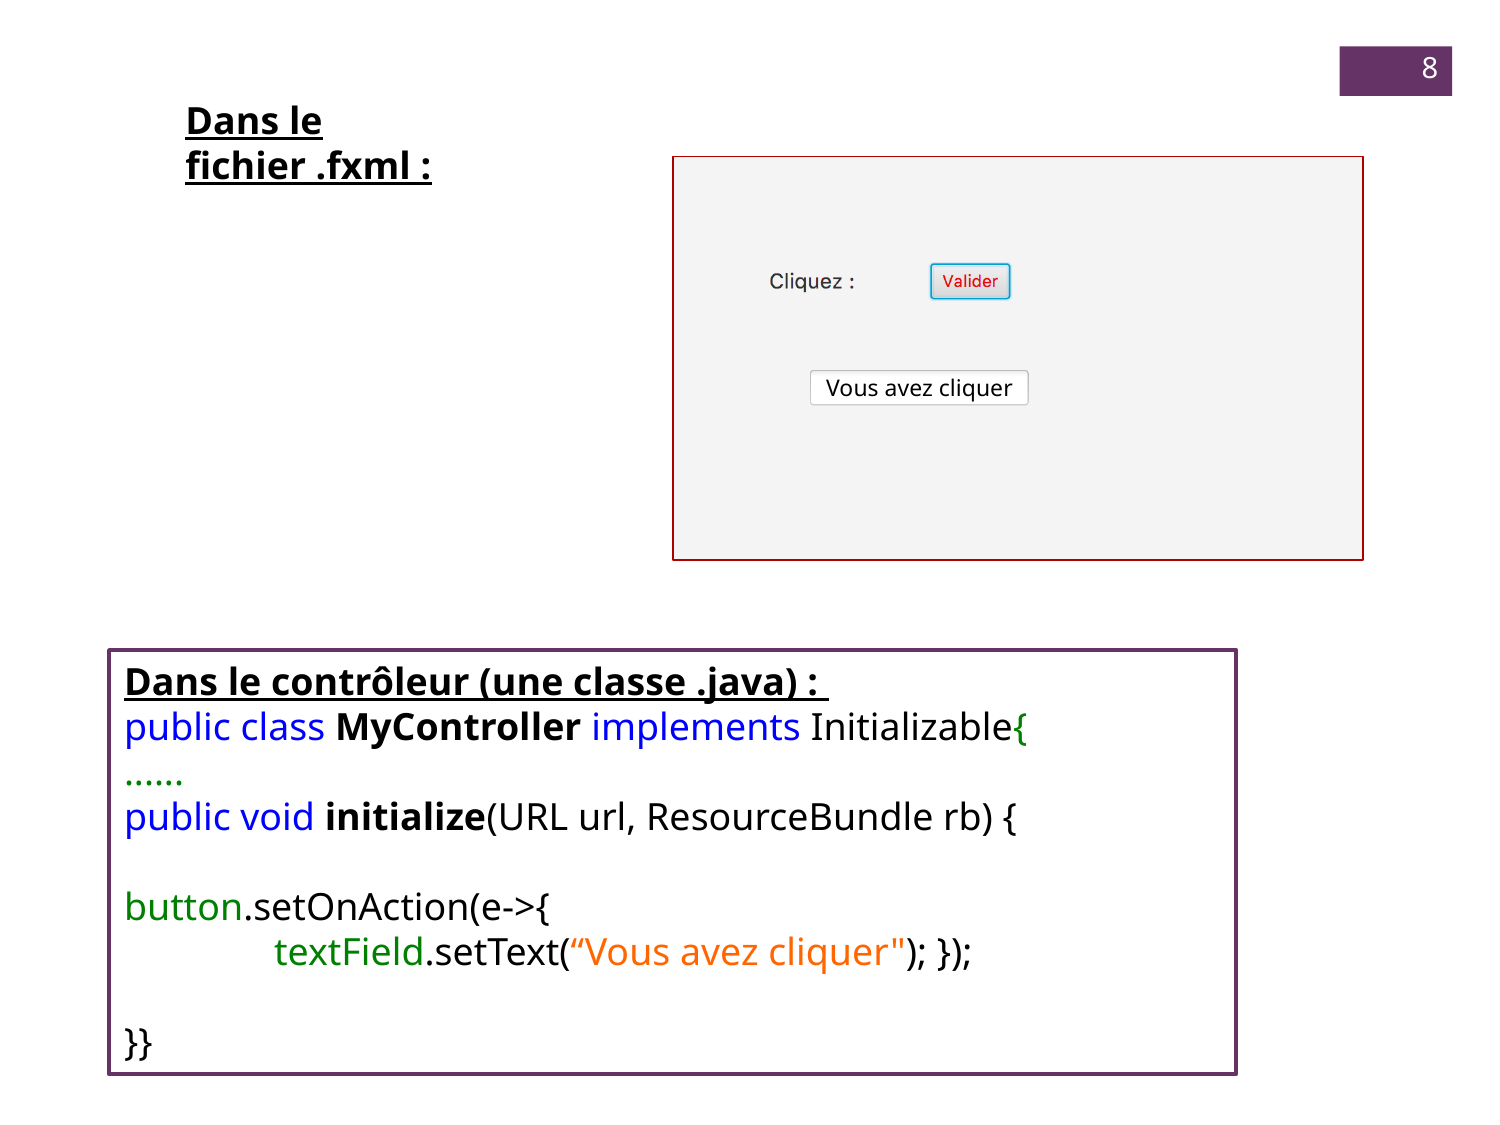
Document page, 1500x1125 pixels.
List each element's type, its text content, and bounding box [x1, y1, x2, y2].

text_box Dans le fichier .fxml : [170, 89, 561, 150]
picture [673, 156, 1363, 560]
text_box Dans le contrôleur (une classe .java) : public class MyController implements Initializable{ ...... public void initialize(URL url, ResourceBundle rb) { button.setOnAction(e->{ textField.setText(“Vous avez cliquer"); }); }} [109, 650, 1237, 1075]
slide_number ‹#› [1362, 39, 1454, 100]
